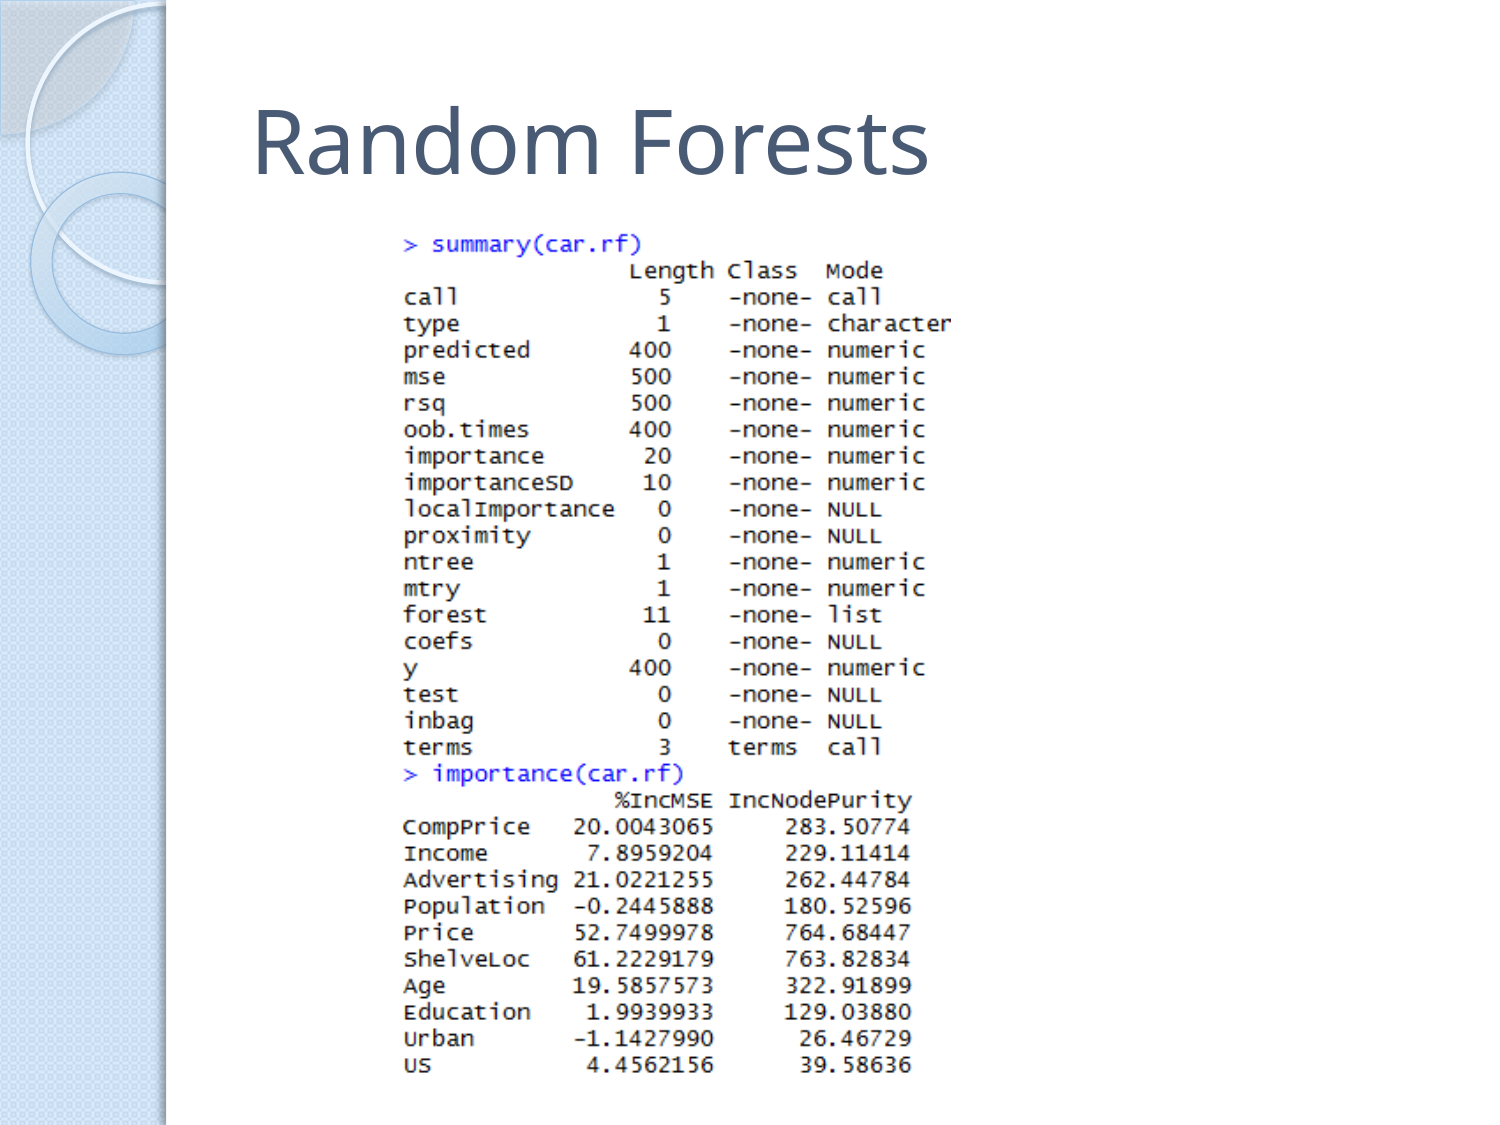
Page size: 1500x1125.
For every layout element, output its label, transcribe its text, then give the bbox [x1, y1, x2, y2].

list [395, 231, 951, 1080]
title Random Forests [235, 45, 1466, 233]
